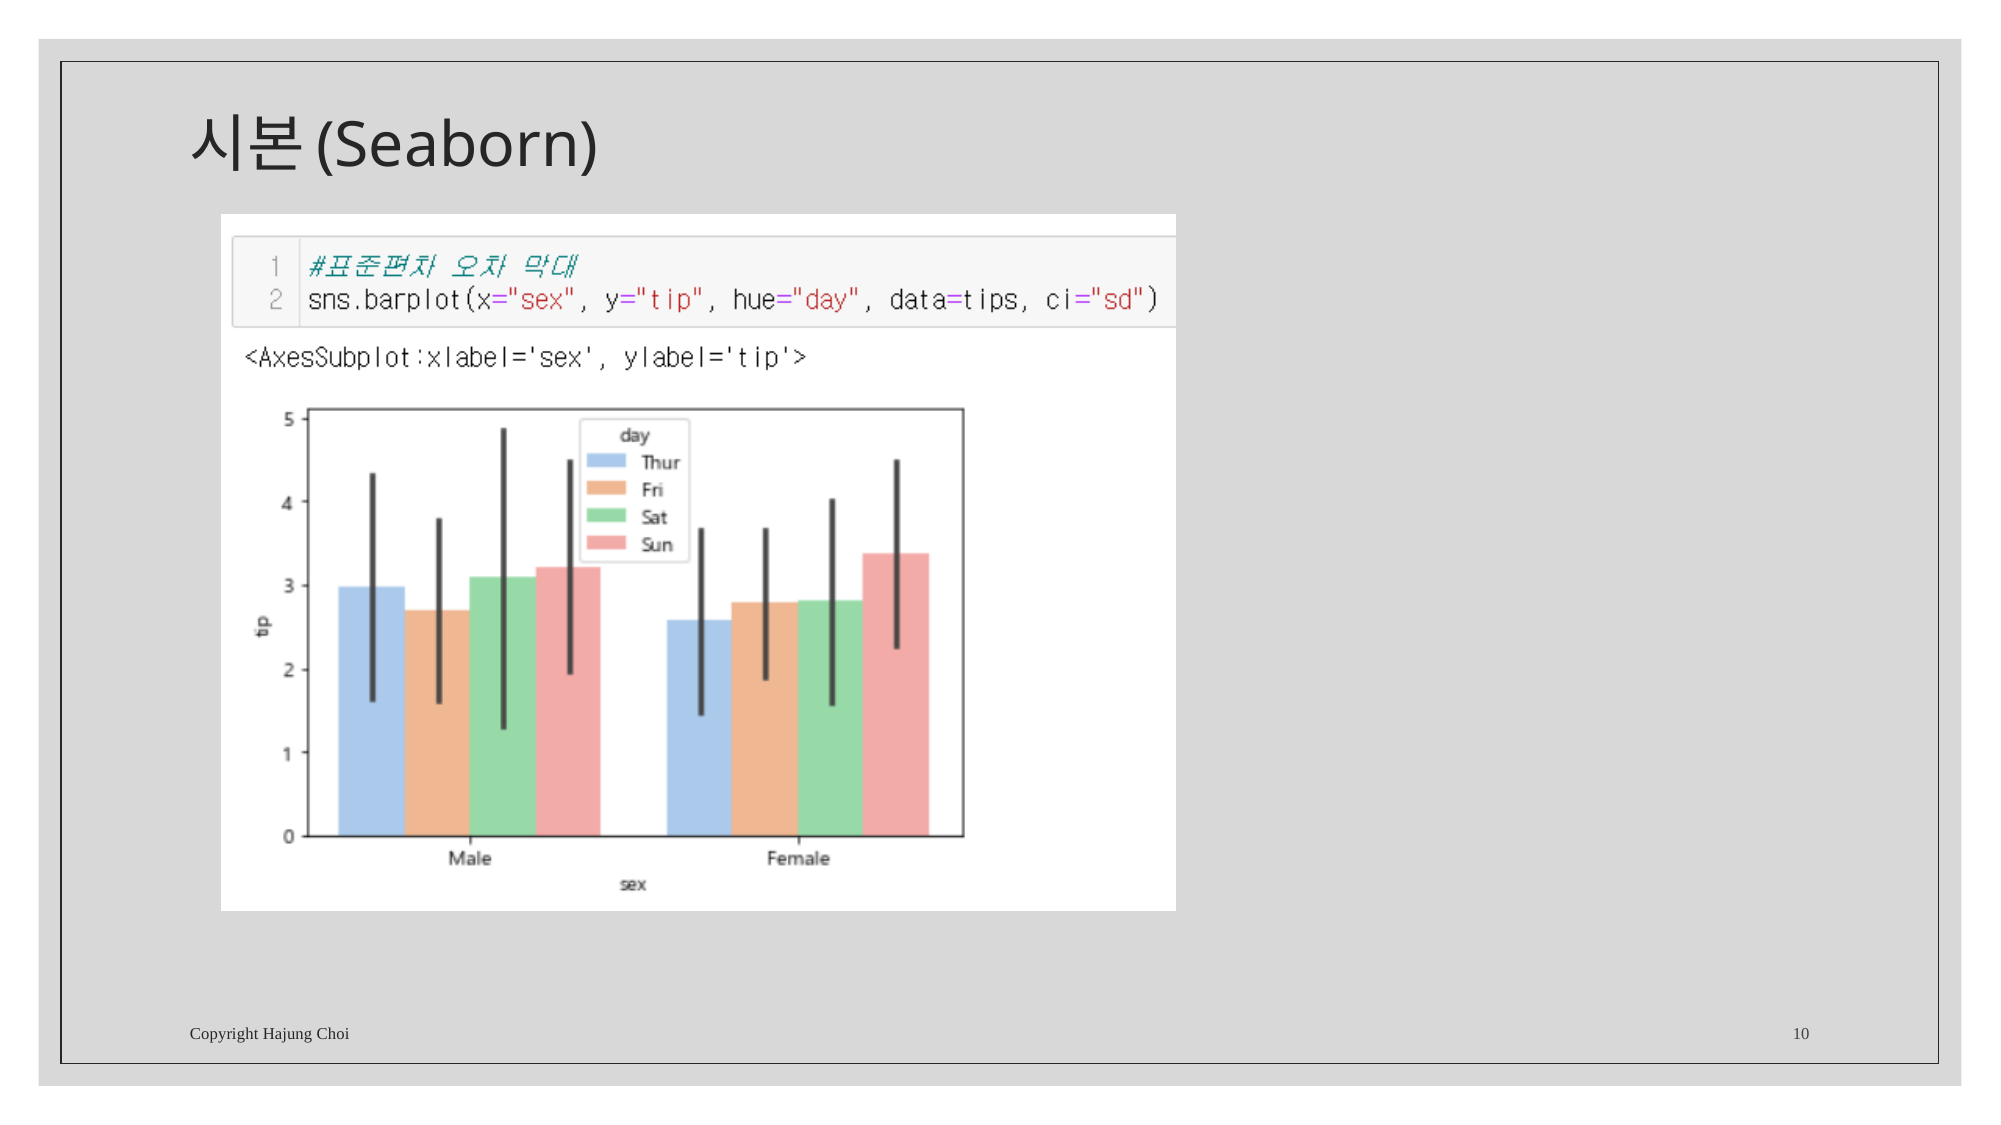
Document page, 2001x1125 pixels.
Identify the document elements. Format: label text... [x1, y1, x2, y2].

slide_number 10 [1687, 990, 1825, 1050]
title 시본(Seaborn) [174, 105, 1825, 188]
picture [221, 213, 1176, 911]
footer Copyright Hajung Choi [174, 990, 1130, 1050]
